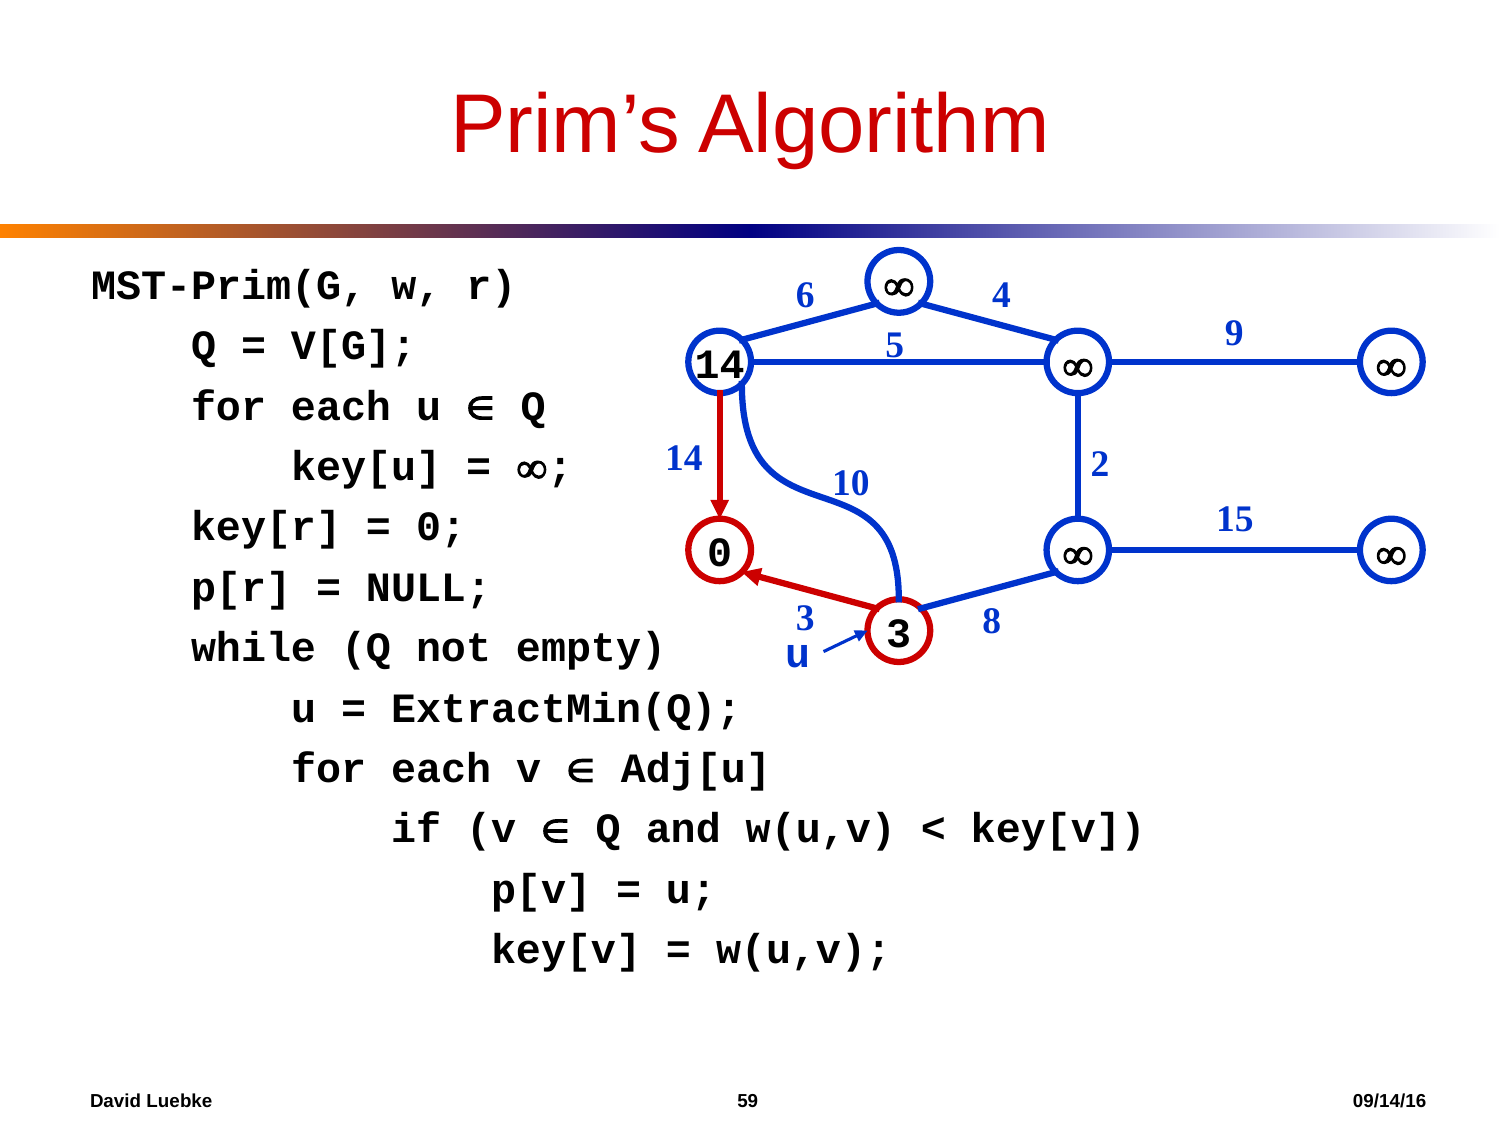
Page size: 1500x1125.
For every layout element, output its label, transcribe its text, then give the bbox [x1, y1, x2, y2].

text_box 5 [870, 312, 919, 361]
text_box MST-Prim(G, w, r) Q = V[G]; for each u  Q key[u] = ; key[r] = 0; p[r] = NULL; while (Q not empty) u = ExtractMin(Q); for each v  Adj[u] if (v  Q and w(u,v) < key[v]) p[v] = u; key[v] = w(u,v); [74, 249, 1425, 963]
text_box Prim’s Algorithm [74, 37, 1425, 200]
text_box 2 [1079, 431, 1125, 492]
text_box 15 [1201, 486, 1269, 547]
text_box  [1046, 330, 1109, 393]
text_box 14 [688, 330, 751, 393]
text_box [920, 303, 1056, 340]
text_box 9 [1210, 299, 1259, 361]
text_box 0 [688, 518, 741, 582]
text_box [741, 600, 877, 609]
text_box  [1046, 518, 1109, 582]
text_box 3 [867, 599, 931, 663]
text_box 6 [780, 262, 830, 303]
text_box 8 [967, 609, 1016, 649]
text_box 3 [780, 609, 830, 630]
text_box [741, 384, 899, 600]
text_box  [1360, 330, 1423, 394]
text_box 14 [650, 425, 718, 487]
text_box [824, 630, 868, 651]
text_box u [769, 618, 825, 684]
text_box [741, 303, 877, 340]
text_box  [1360, 518, 1423, 582]
text_box 5 [870, 363, 919, 373]
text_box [920, 572, 1056, 609]
text_box David Luebke 59 09/14/16 [74, 1074, 1425, 1125]
text_box 4 [977, 262, 1026, 303]
text_box  [867, 249, 931, 312]
